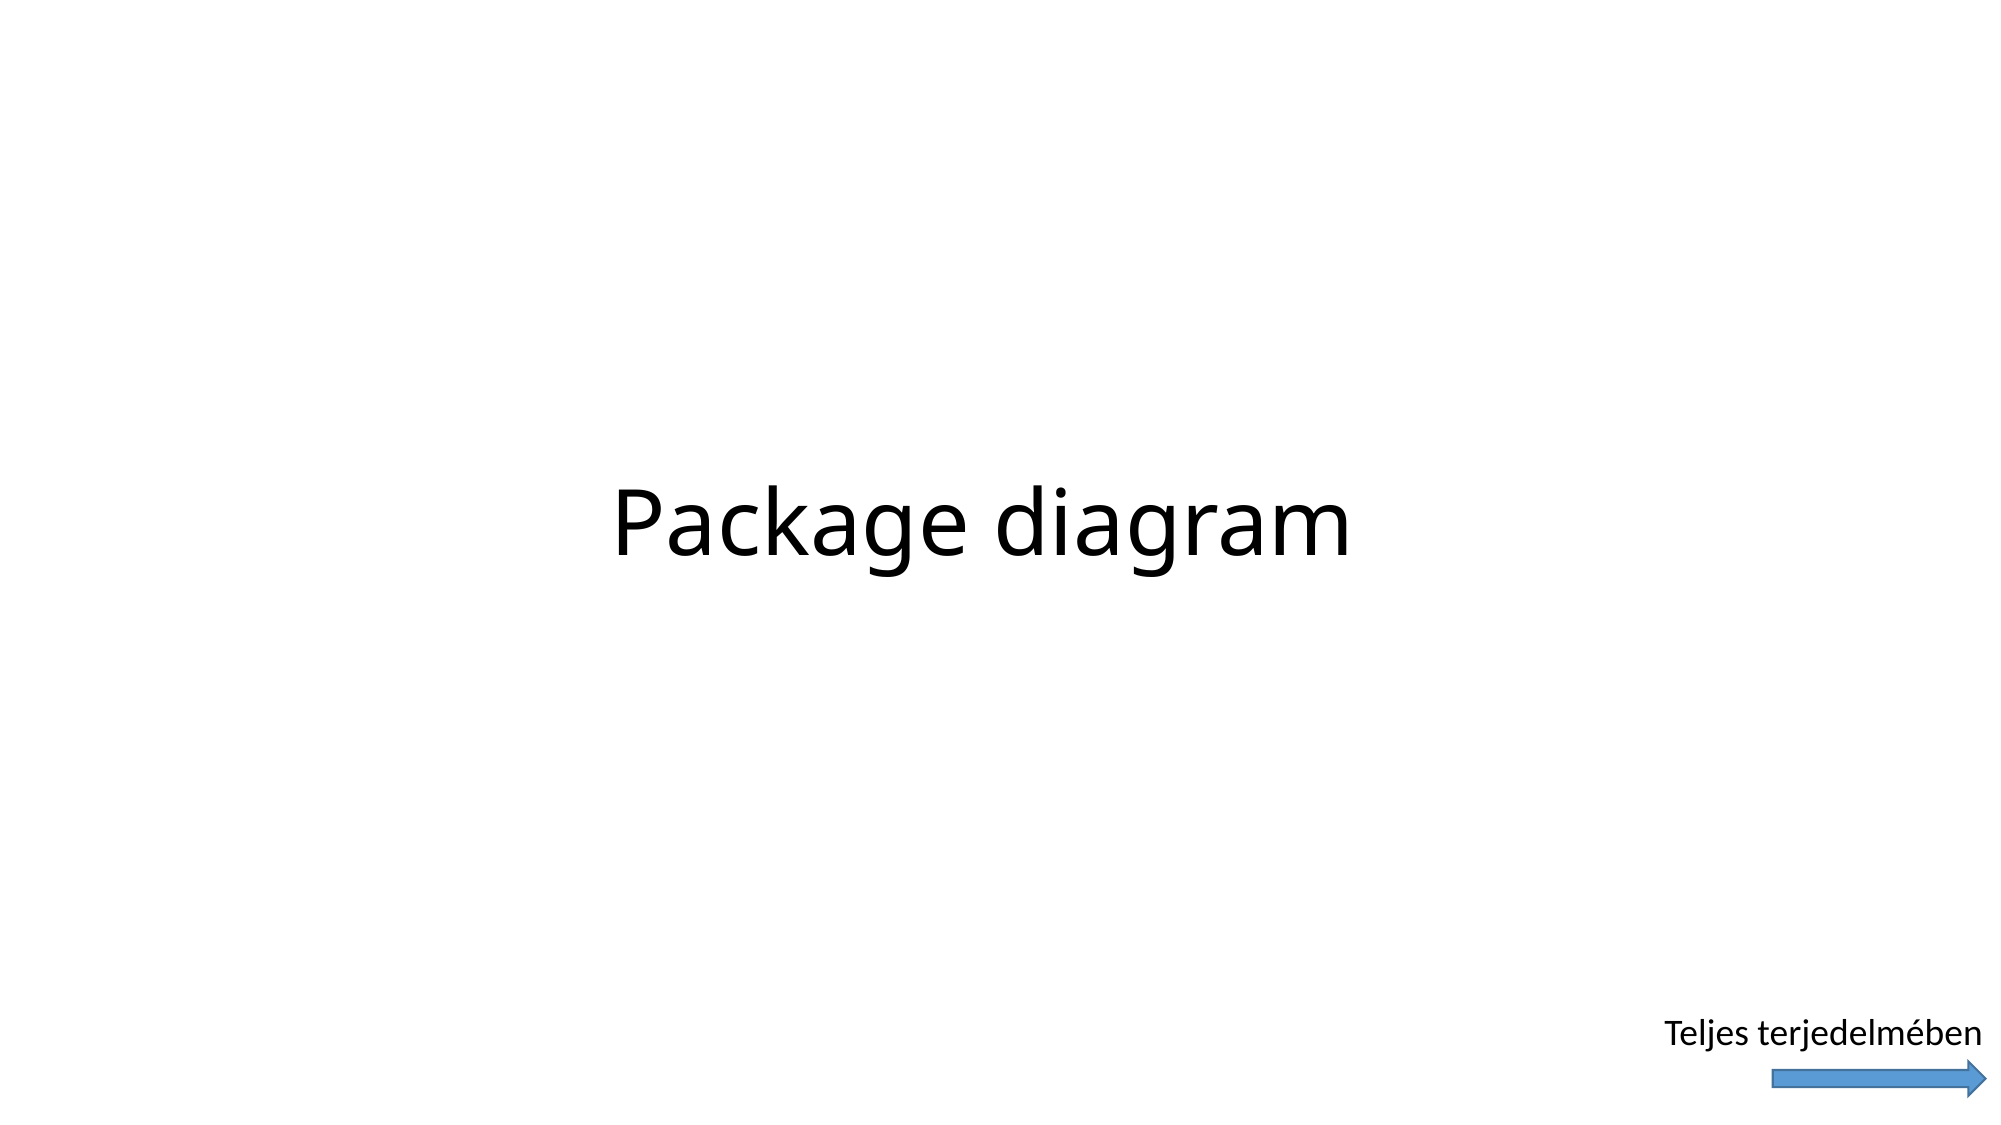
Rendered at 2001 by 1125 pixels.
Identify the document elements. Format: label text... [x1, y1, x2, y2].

text_box [1771, 1058, 1988, 1099]
title Package diagram [120, 417, 1846, 635]
text_box Teljes terjedelmében [1649, 1000, 1999, 1061]
